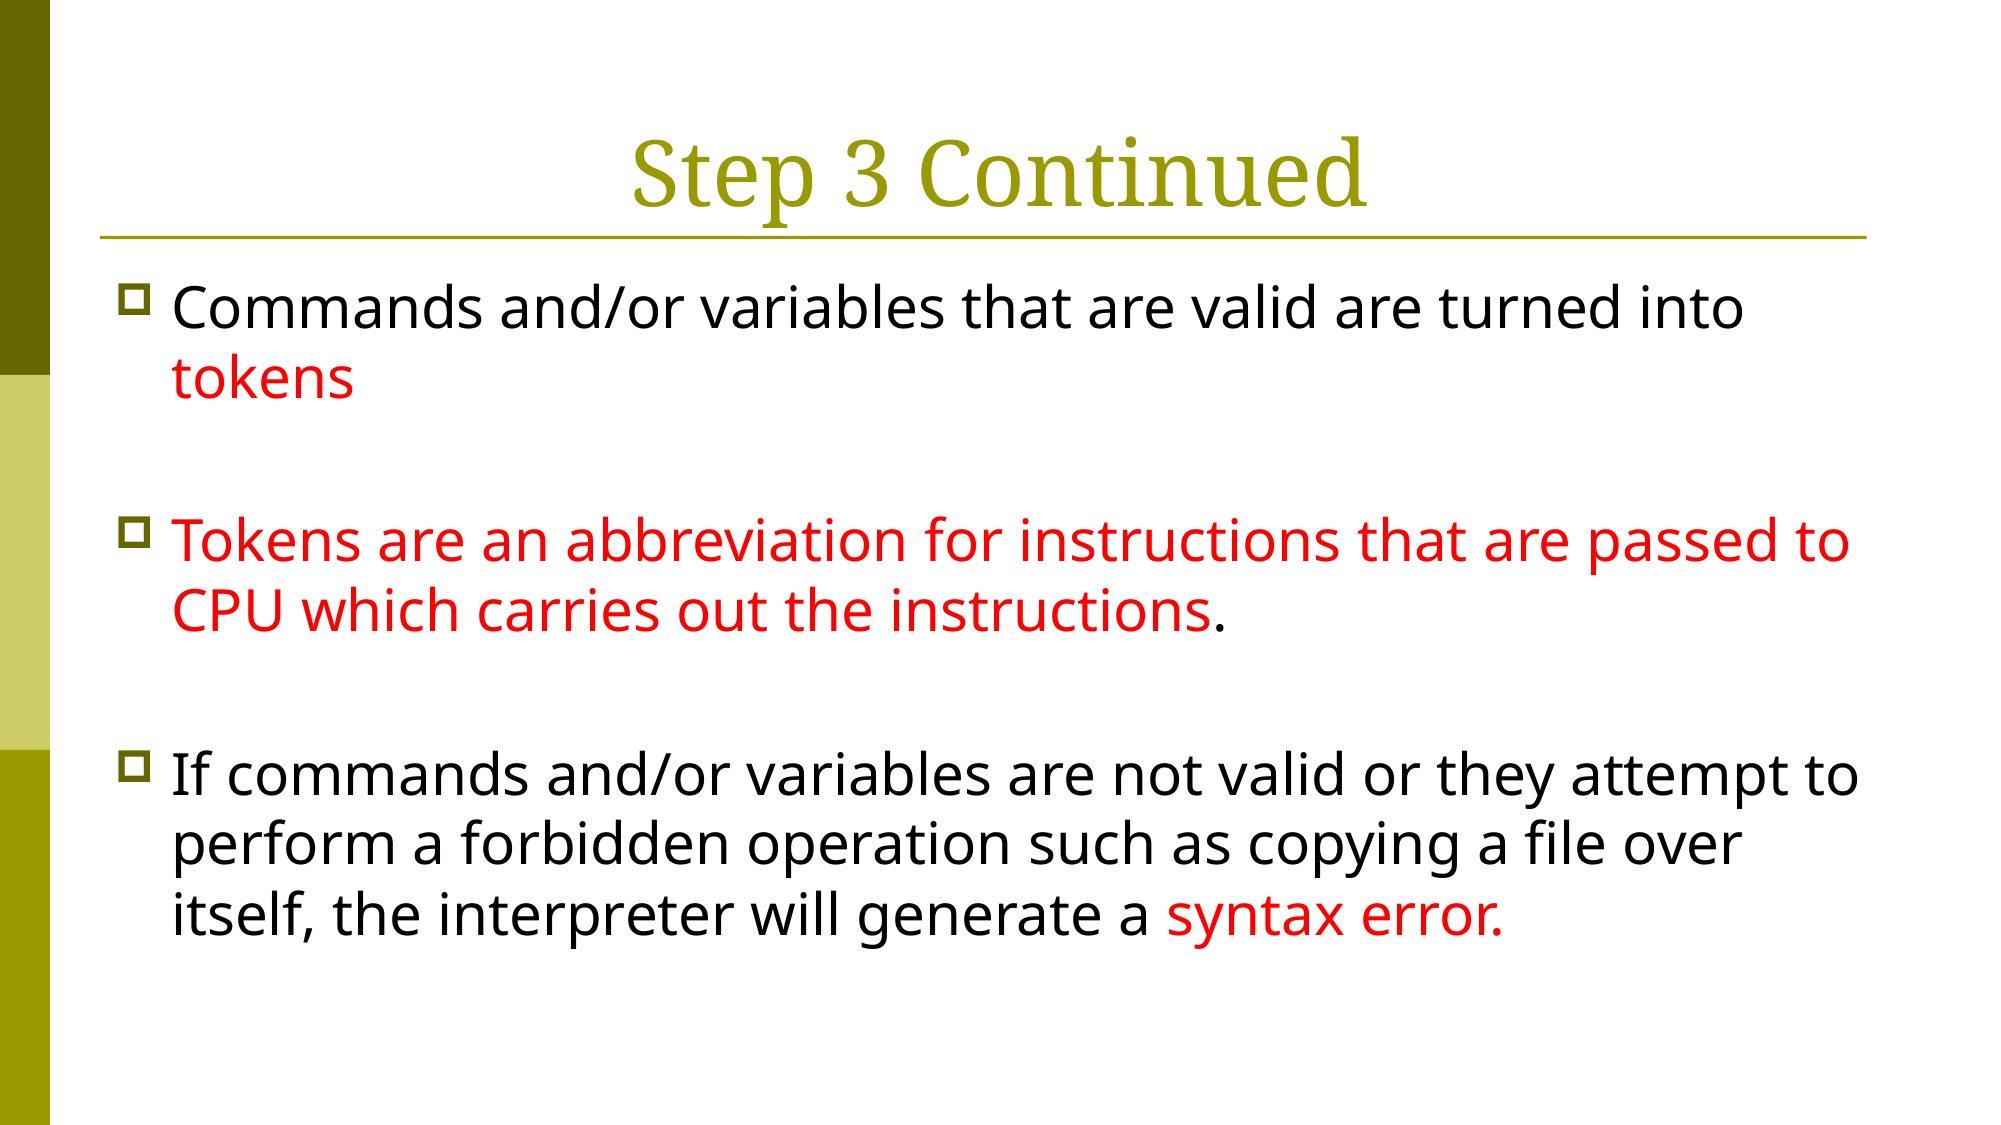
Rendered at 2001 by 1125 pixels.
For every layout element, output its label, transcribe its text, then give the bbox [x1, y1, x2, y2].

list Commands and/or variables that are valid are turned into tokens Tokens are an abbreviation for instructions that are passed to CPU which carries out the instructions. If commands and/or variables are not valid or they attempt to perform a forbidden operation such as copying a file over itself, the interpreter will generate a syntax error. [99, 262, 1900, 1045]
title Step 3 Continued [99, 45, 1900, 233]
